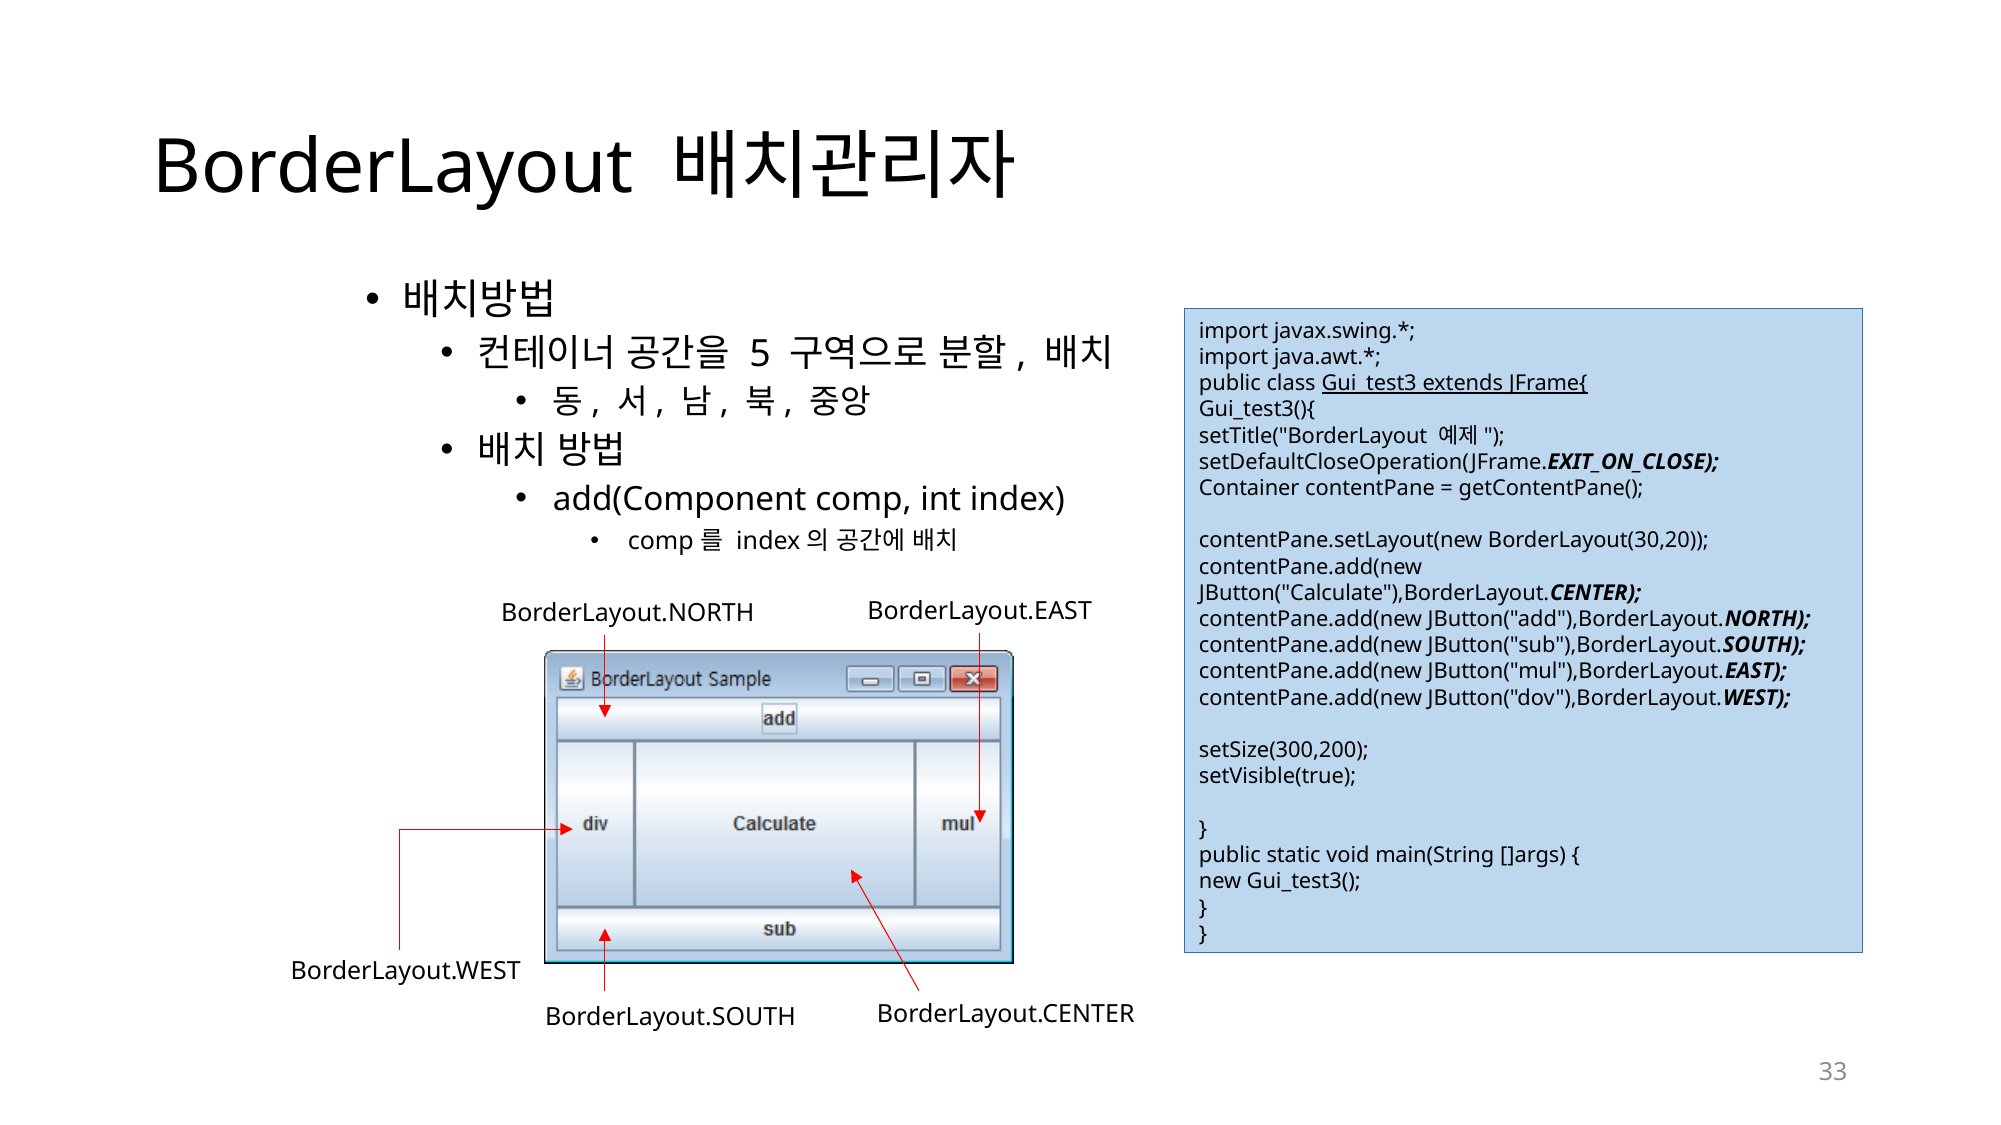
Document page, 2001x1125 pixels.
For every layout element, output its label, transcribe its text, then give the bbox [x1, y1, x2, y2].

title BorderLayout 배치관리자 [137, 59, 1863, 278]
text_box import javax.swing.*; import java.awt.*; public class Gui_test3 extends JFrame{ Gui_test3(){ setTitle("BorderLayout 예제"); setDefaultCloseOperation(JFrame.EXIT_ON_CLOSE); Container contentPane = getContentPane(); contentPane.setLayout(new BorderLayout(30,20)); contentPane.add(new JButton("Calculate"),BorderLayout.CENTER); contentPane.add(new JButton("add"),BorderLayout.NORTH); contentPane.add(new JButton("sub"),BorderLayout.SOUTH); contentPane.add(new JButton("mul"),BorderLayout.EAST); contentPane.add(new JButton("dov"),BorderLayout.WEST); setSize(300,200); setVisible(true); } public static void main(String []args) { new Gui_test3(); } } [1184, 308, 1863, 953]
slide_number 33 [1412, 1042, 1863, 1103]
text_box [275, 587, 1166, 1039]
list 배치방법 컨테이너 공간을 5 구역으로 분할, 배치 동, 서, 남, 북, 중앙 배치 방법 add(Component comp, int index) comp를 index의 공간에 배치 [350, 270, 1688, 658]
